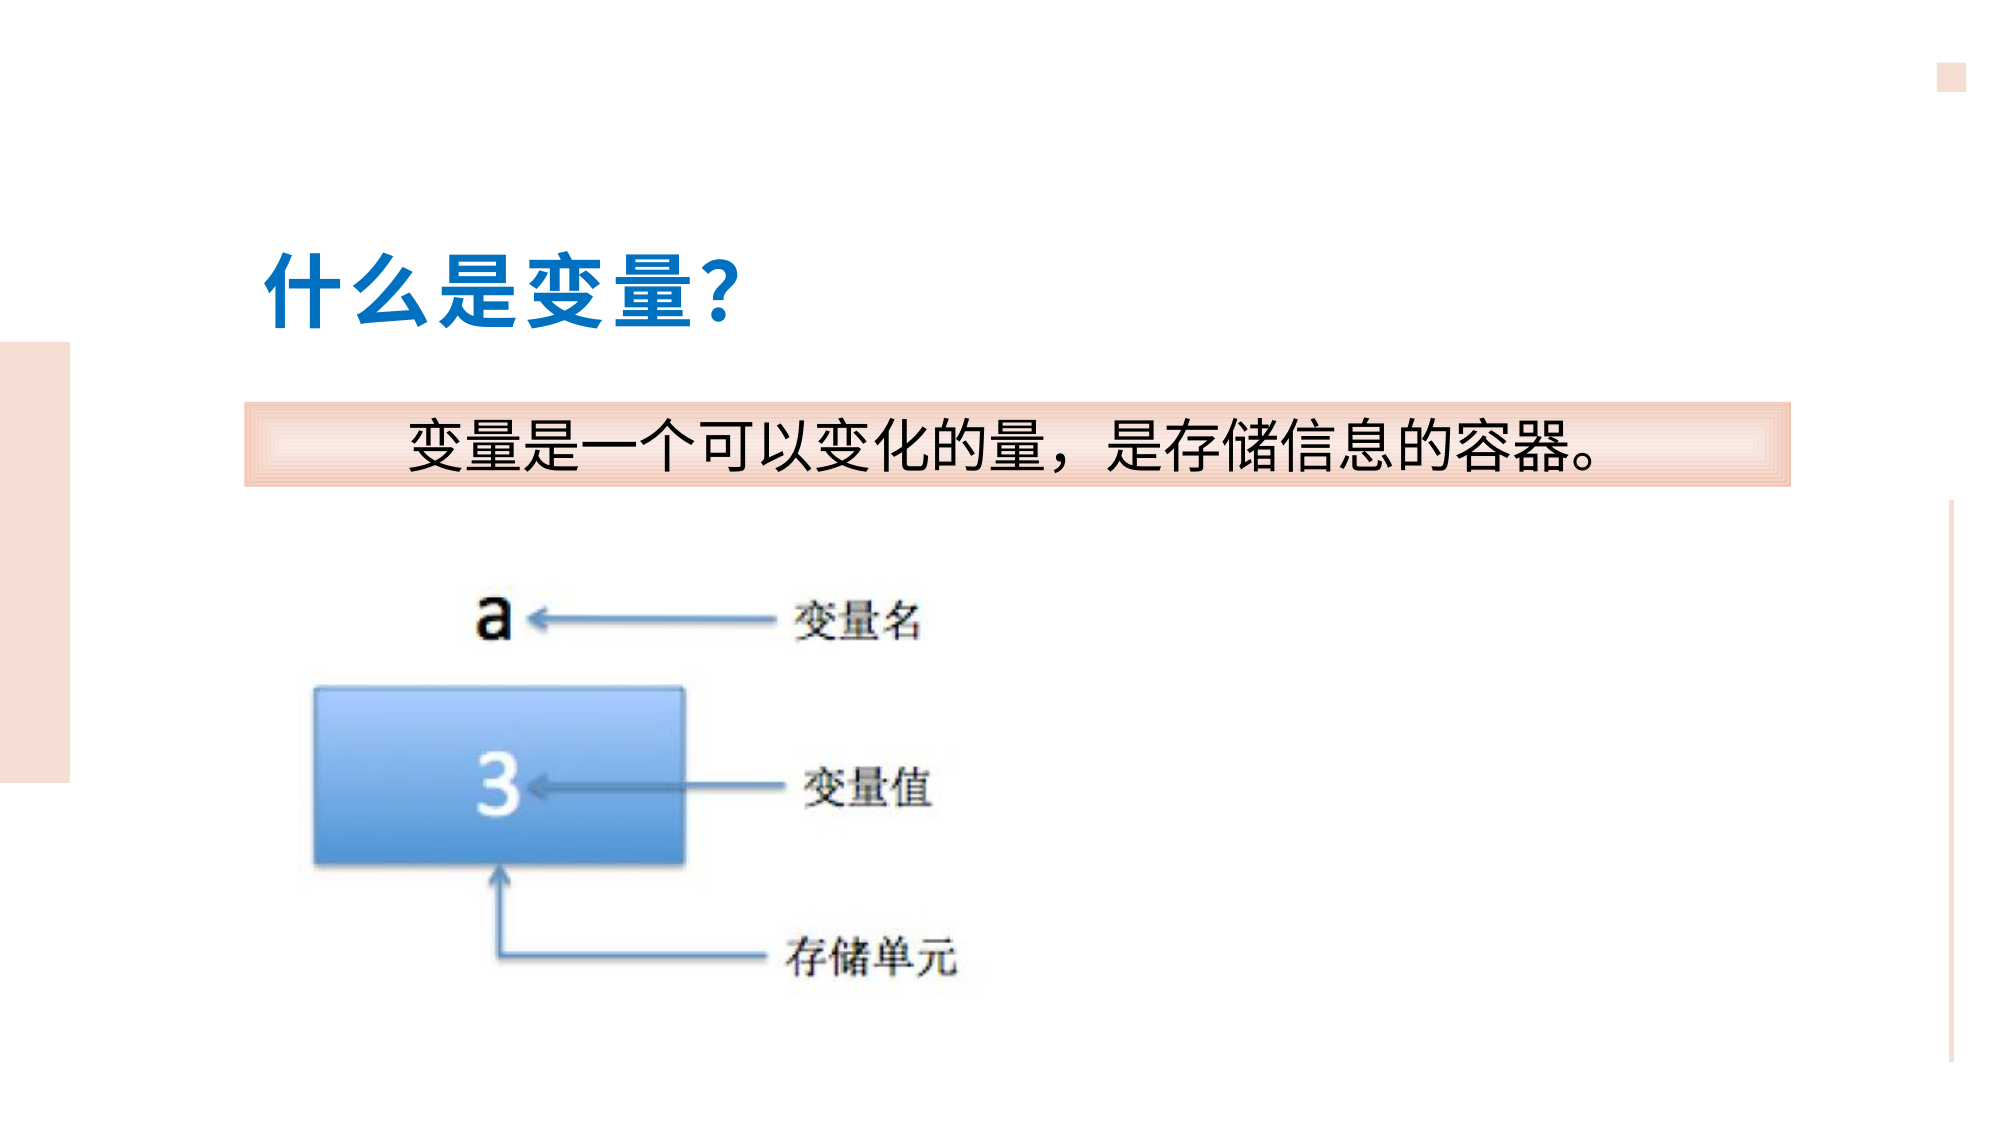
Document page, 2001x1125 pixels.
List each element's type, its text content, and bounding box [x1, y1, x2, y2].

text_box 什么是变量？ [247, 232, 797, 345]
picture [244, 531, 1099, 1061]
text_box 变量是一个可以变化的量，是存储信息的容器。 [244, 401, 1791, 487]
